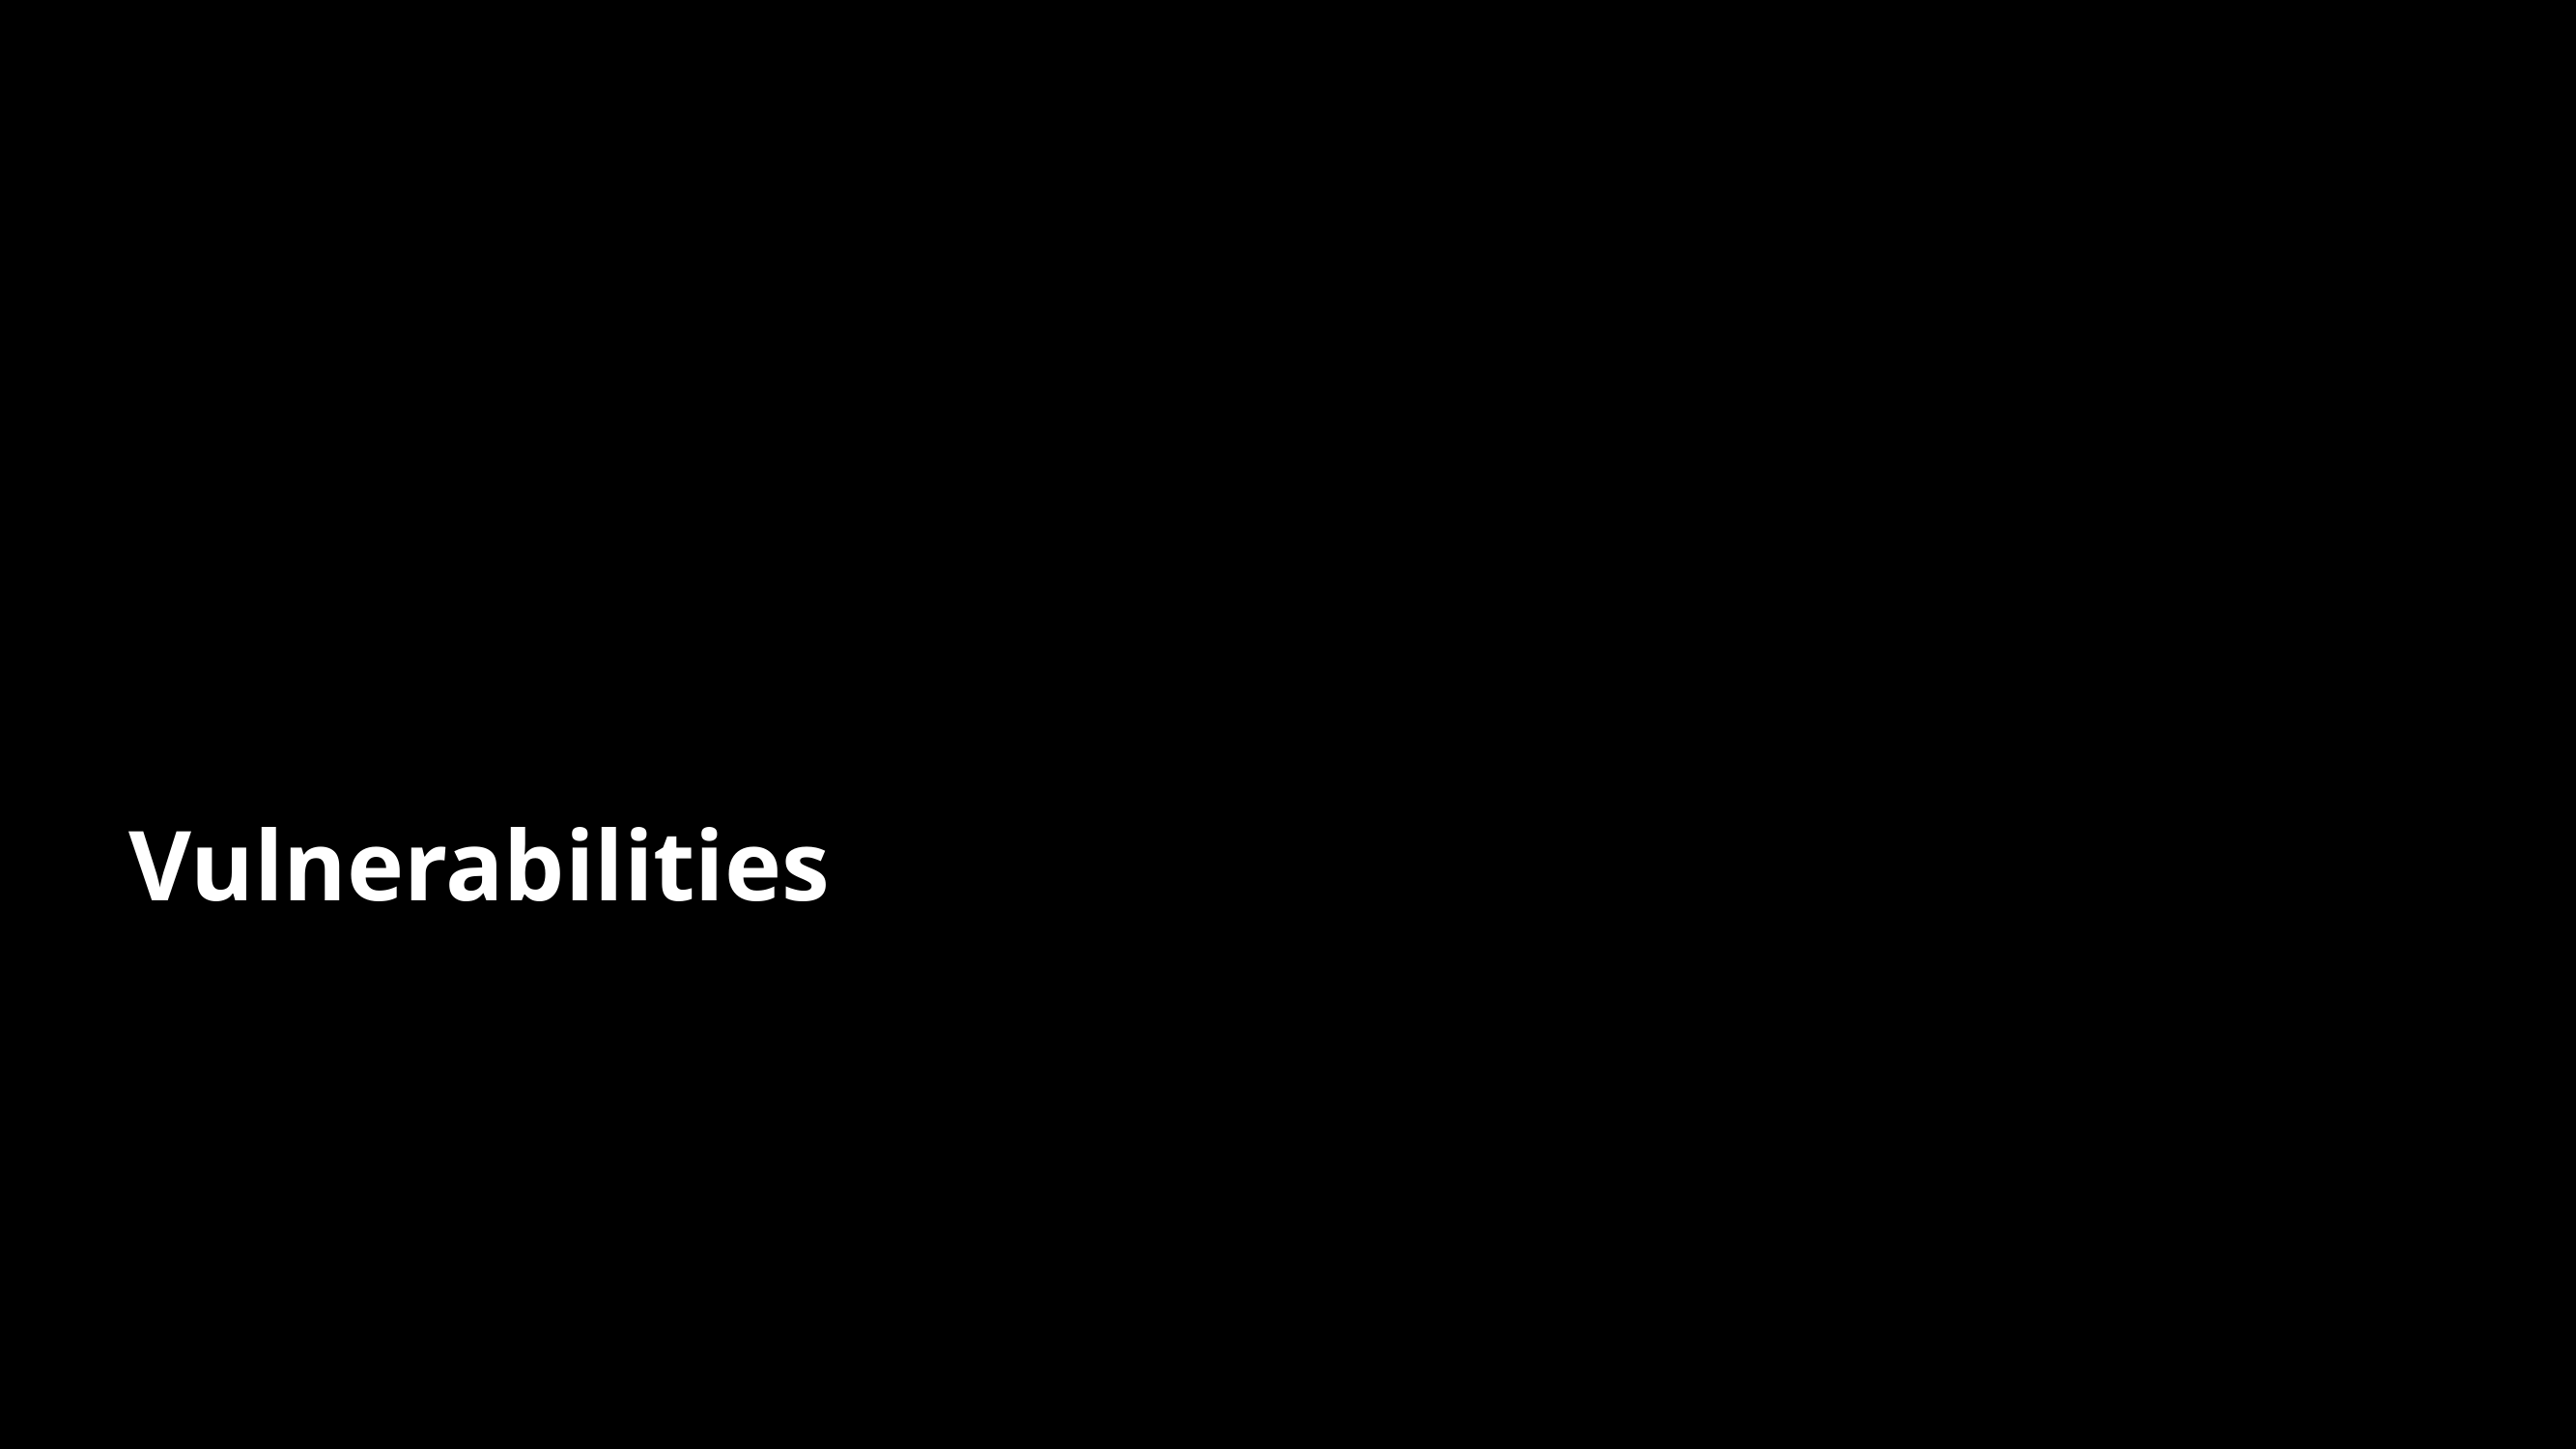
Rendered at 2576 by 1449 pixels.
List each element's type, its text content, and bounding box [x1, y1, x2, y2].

title Vulnerabilities [128, 632, 1661, 921]
